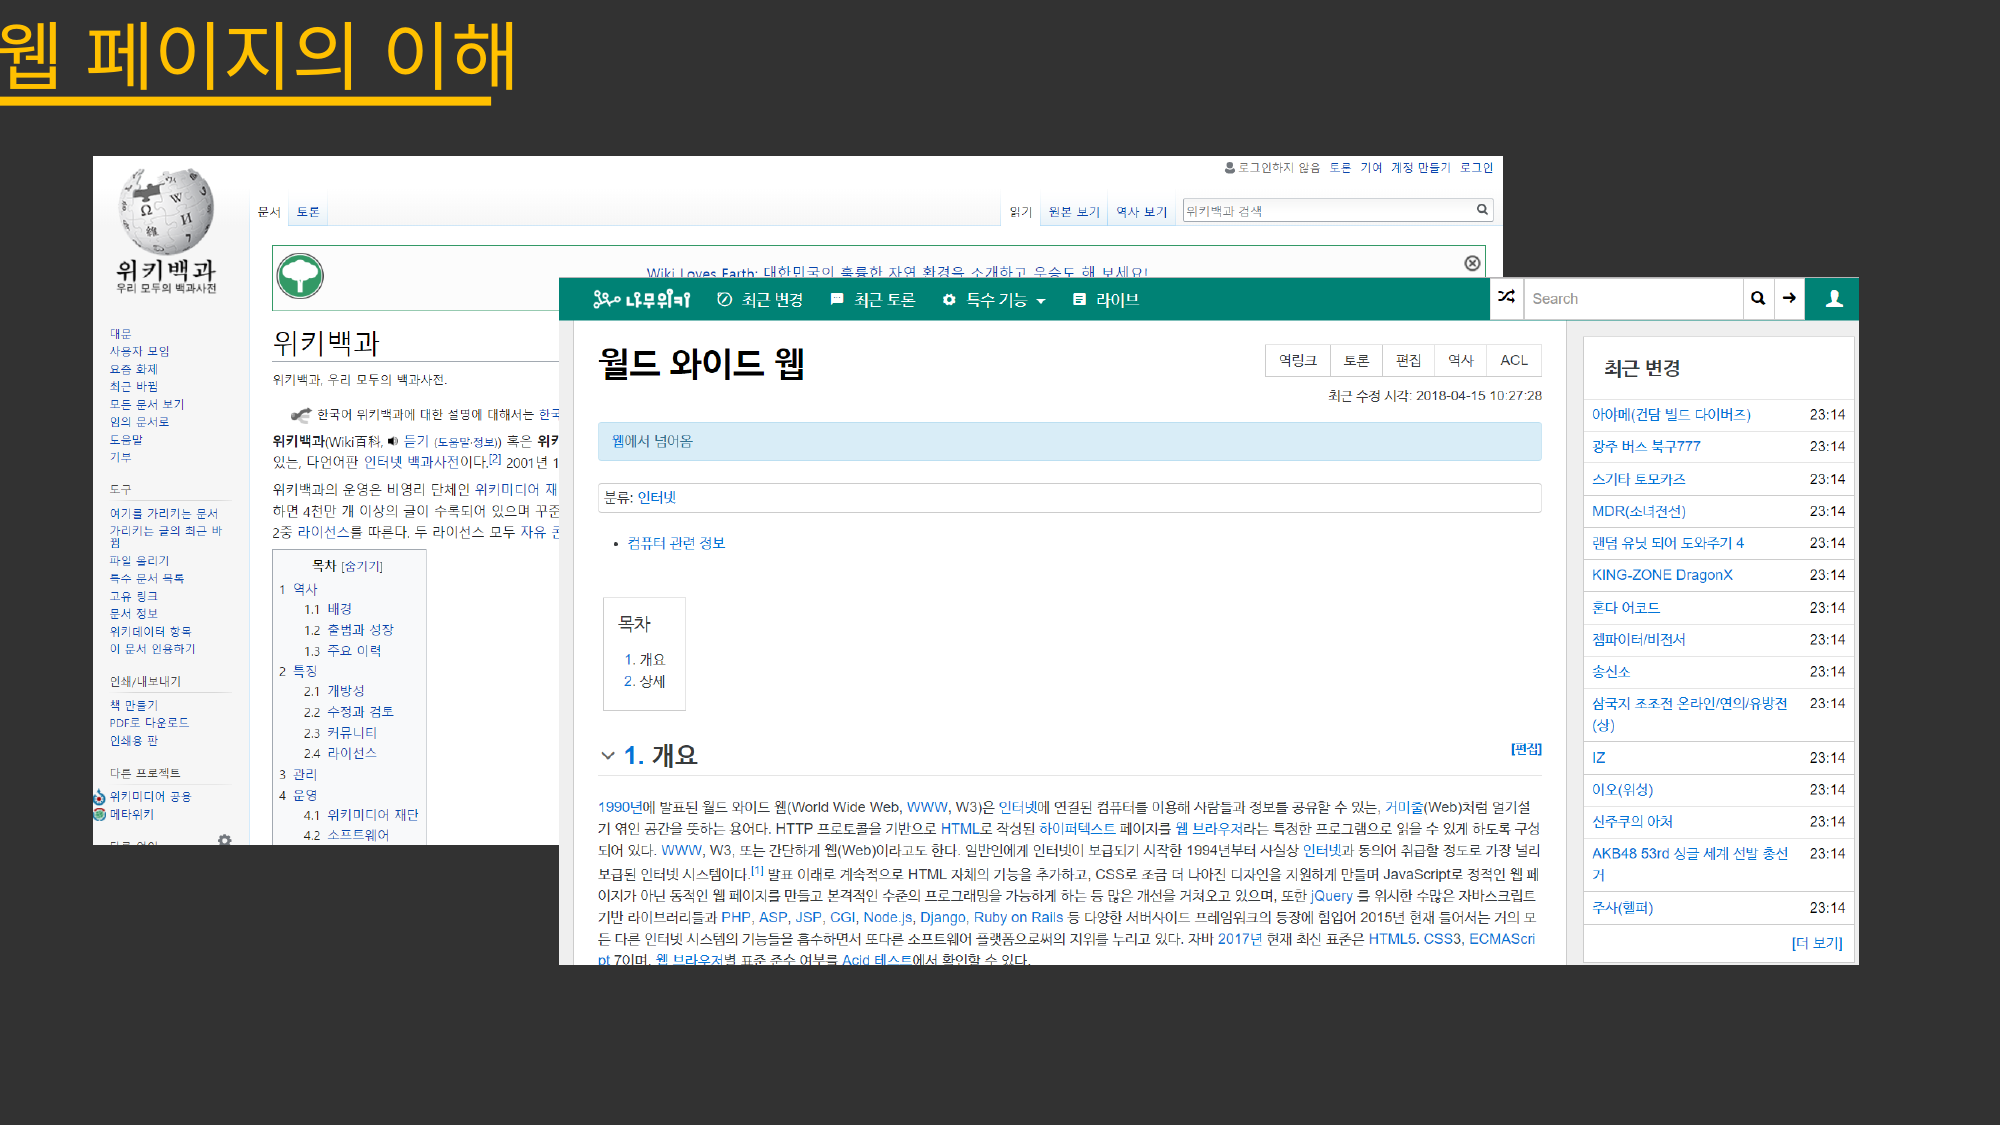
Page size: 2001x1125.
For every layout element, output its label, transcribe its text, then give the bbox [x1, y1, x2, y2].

picture [93, 156, 1859, 966]
text_box 웹 페이지의 이해 [0, 2, 536, 108]
